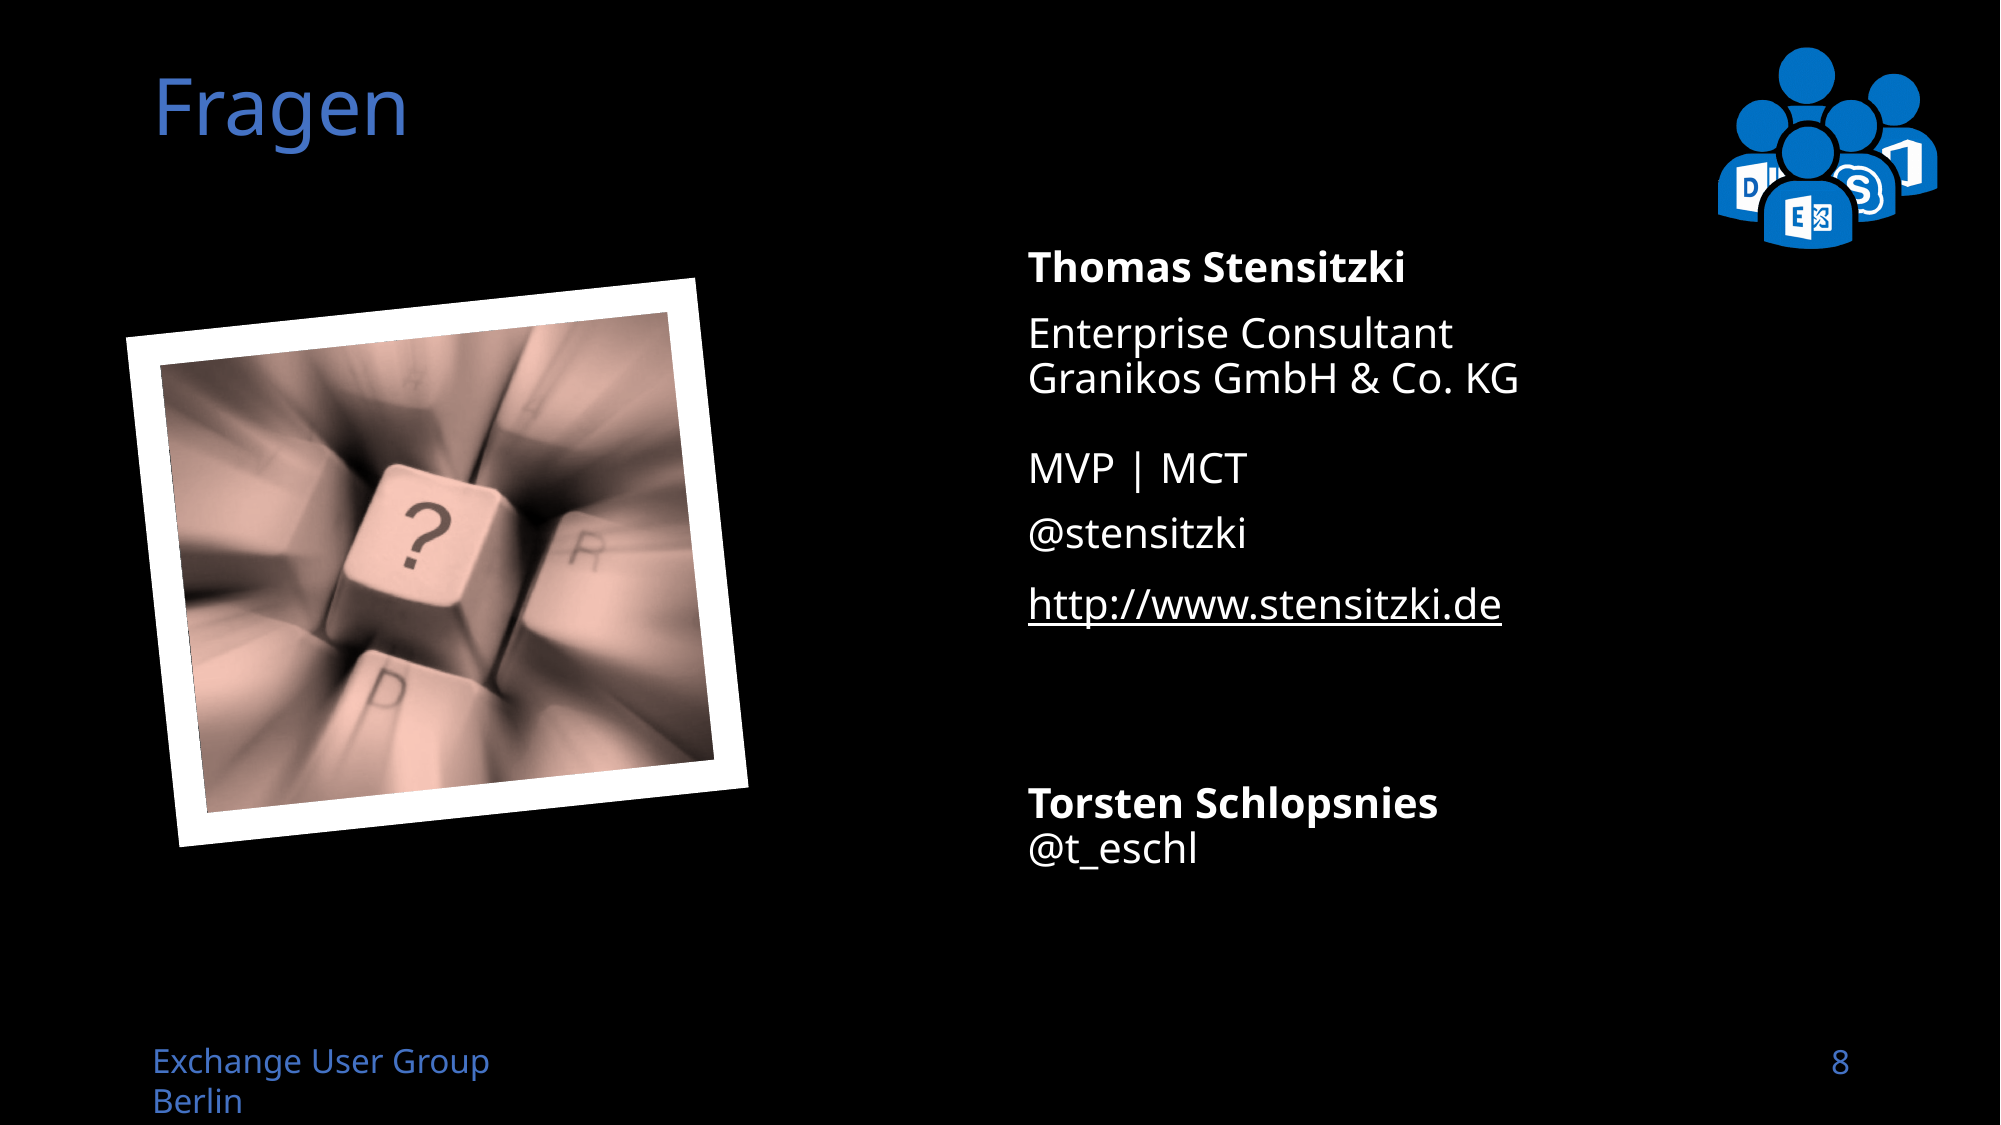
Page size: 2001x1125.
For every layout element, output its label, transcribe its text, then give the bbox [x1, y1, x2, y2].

title Fragen [137, 59, 1666, 161]
picture [182, 337, 693, 788]
list Thomas Stensitzki Enterprise Consultant Granikos GmbH & Co. KG MVP | MCT @stensitzki http://www.stensitzki.de Torsten Schlopsnies @t_eschl [1012, 238, 1863, 1014]
picture [1718, 38, 1938, 258]
